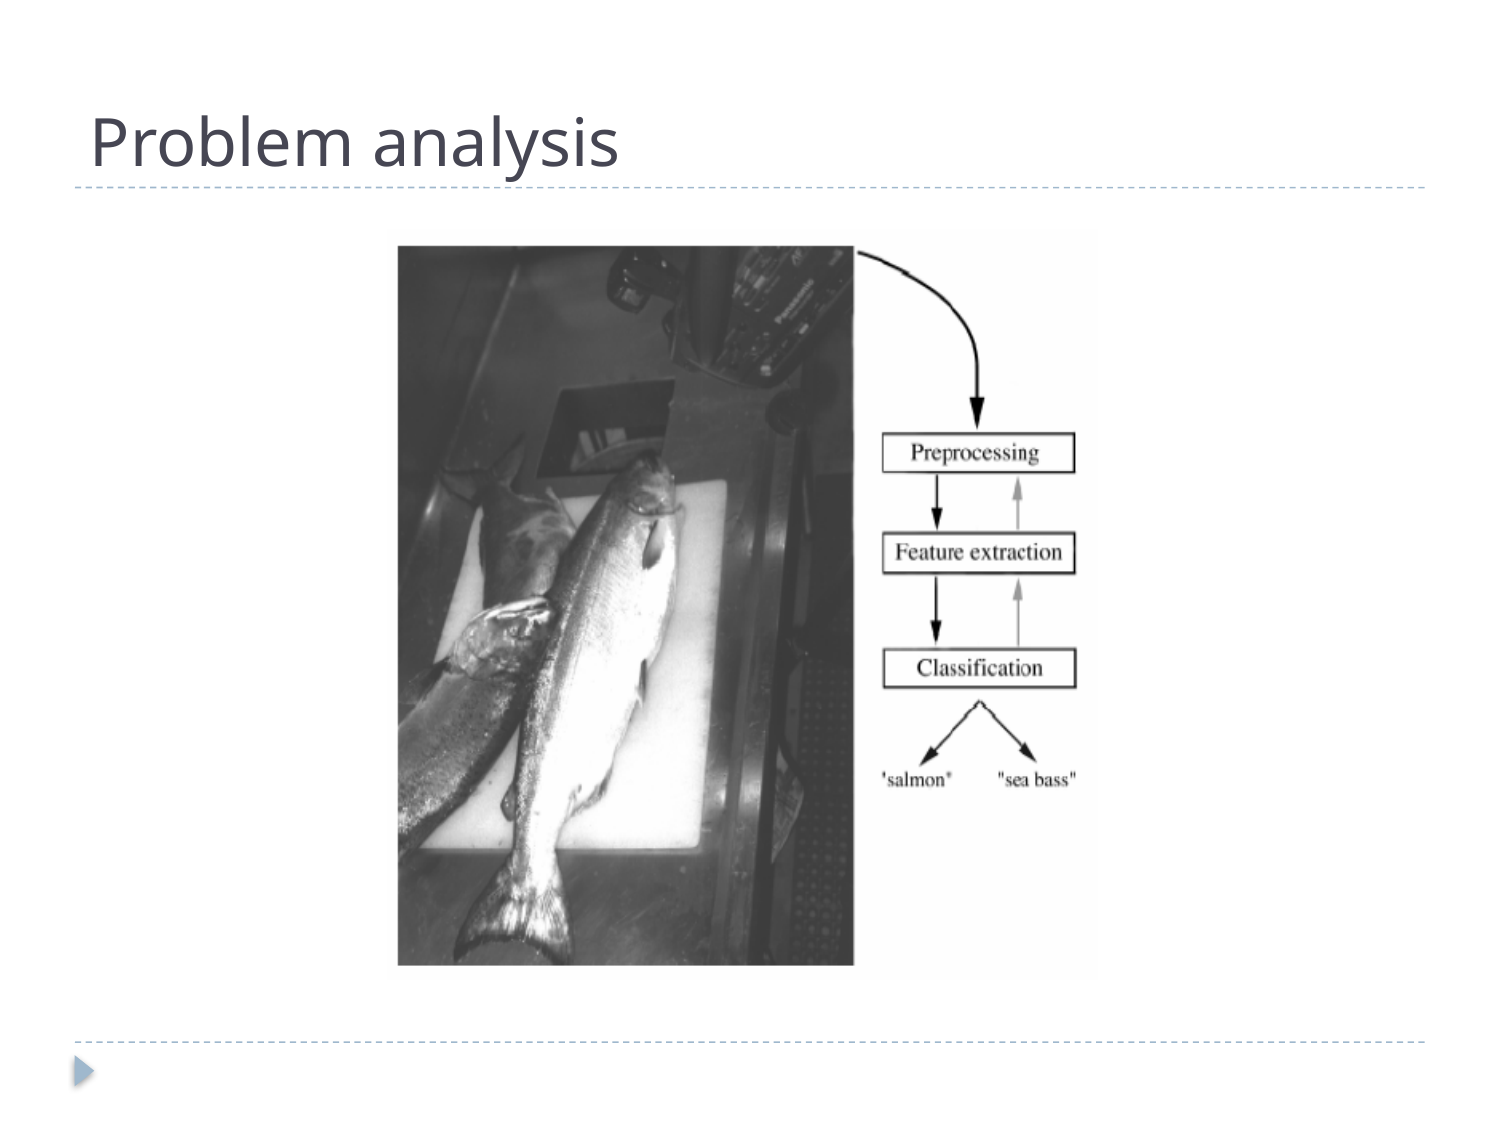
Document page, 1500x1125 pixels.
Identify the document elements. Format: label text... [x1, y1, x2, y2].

title Problem analysis [75, 24, 1425, 188]
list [387, 229, 1098, 981]
